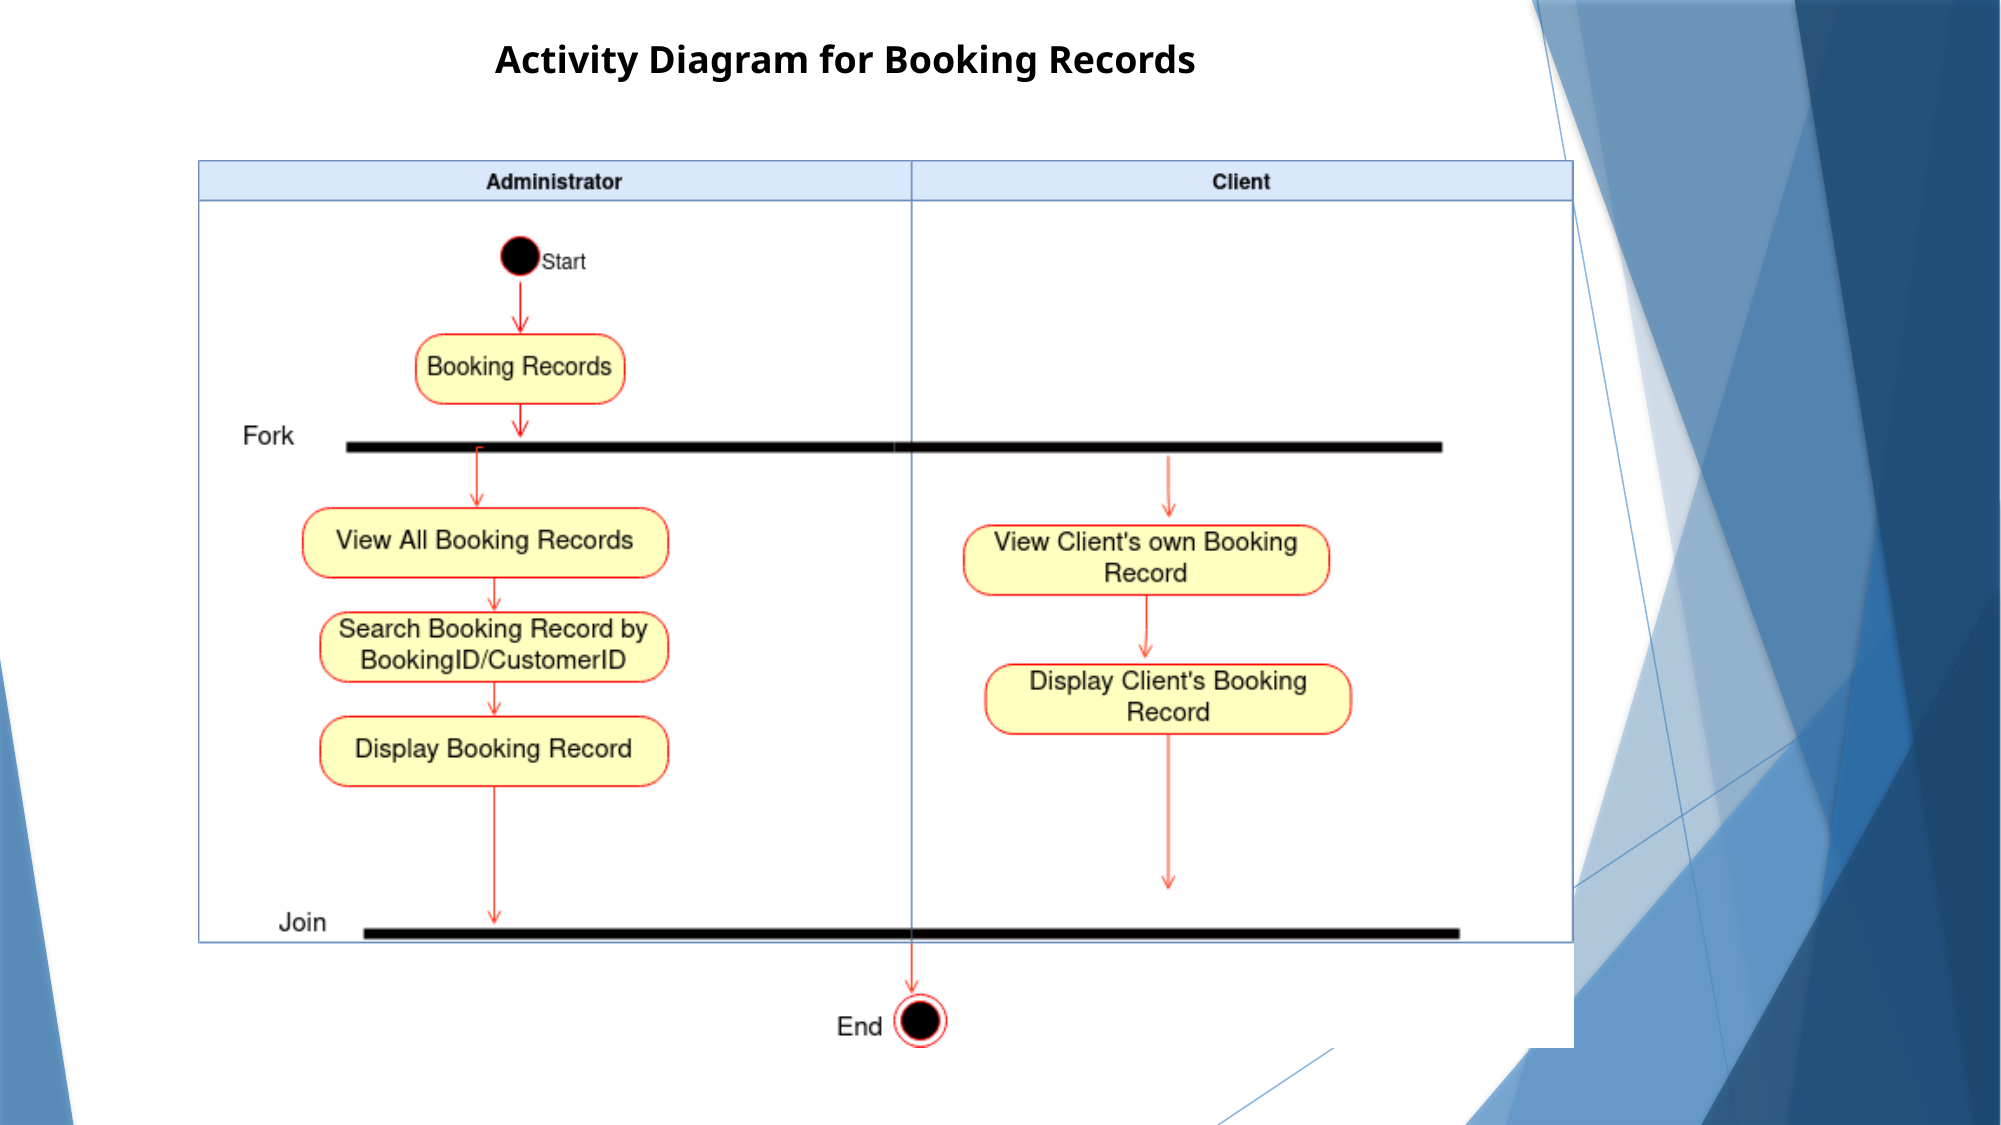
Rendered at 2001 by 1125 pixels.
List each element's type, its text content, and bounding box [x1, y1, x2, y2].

text_box Activity Diagram for Booking Records [480, 28, 1212, 88]
picture [198, 159, 1574, 1049]
